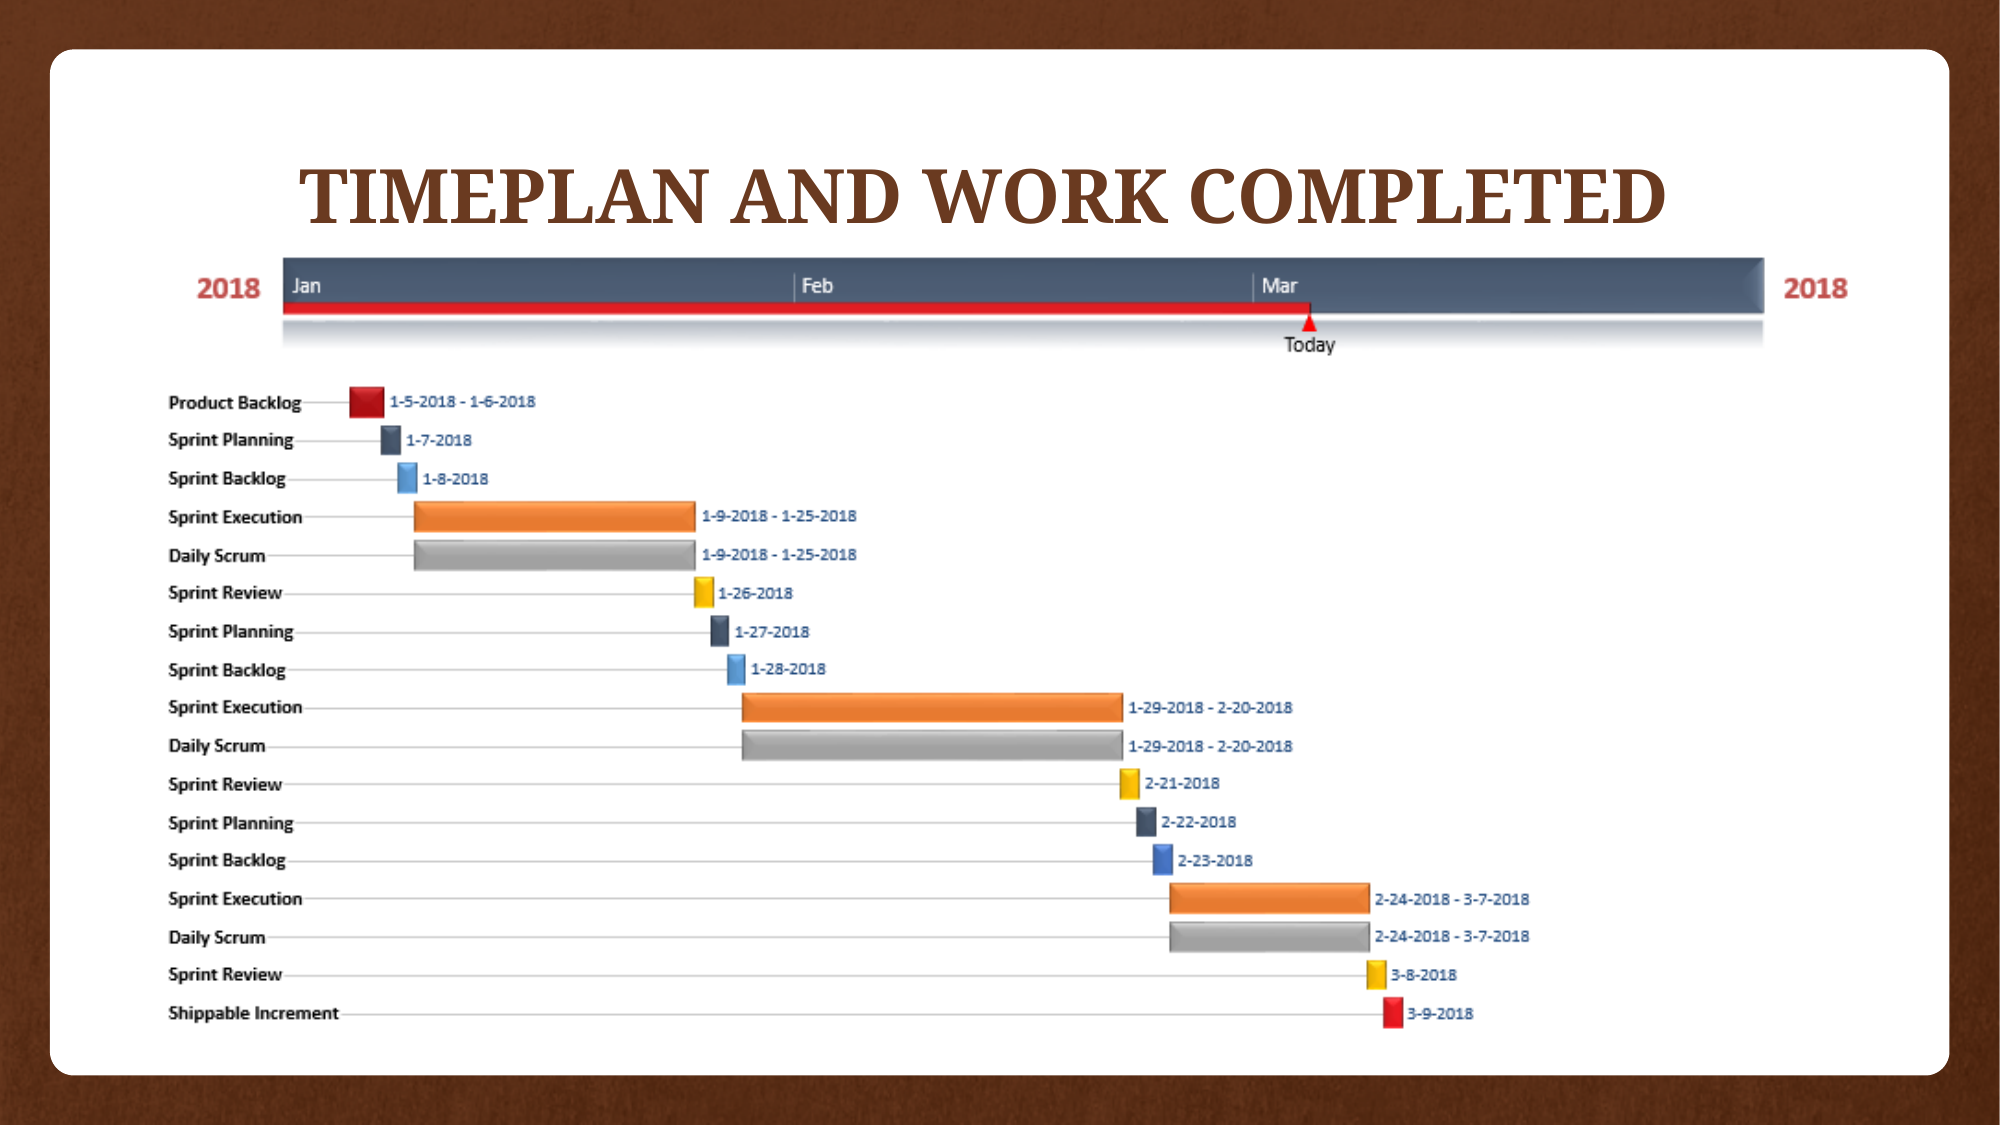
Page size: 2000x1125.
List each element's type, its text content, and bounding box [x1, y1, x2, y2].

text_box TIMEPLAN AND WORK COMPLETED [184, 54, 1785, 220]
picture [149, 220, 1862, 1057]
